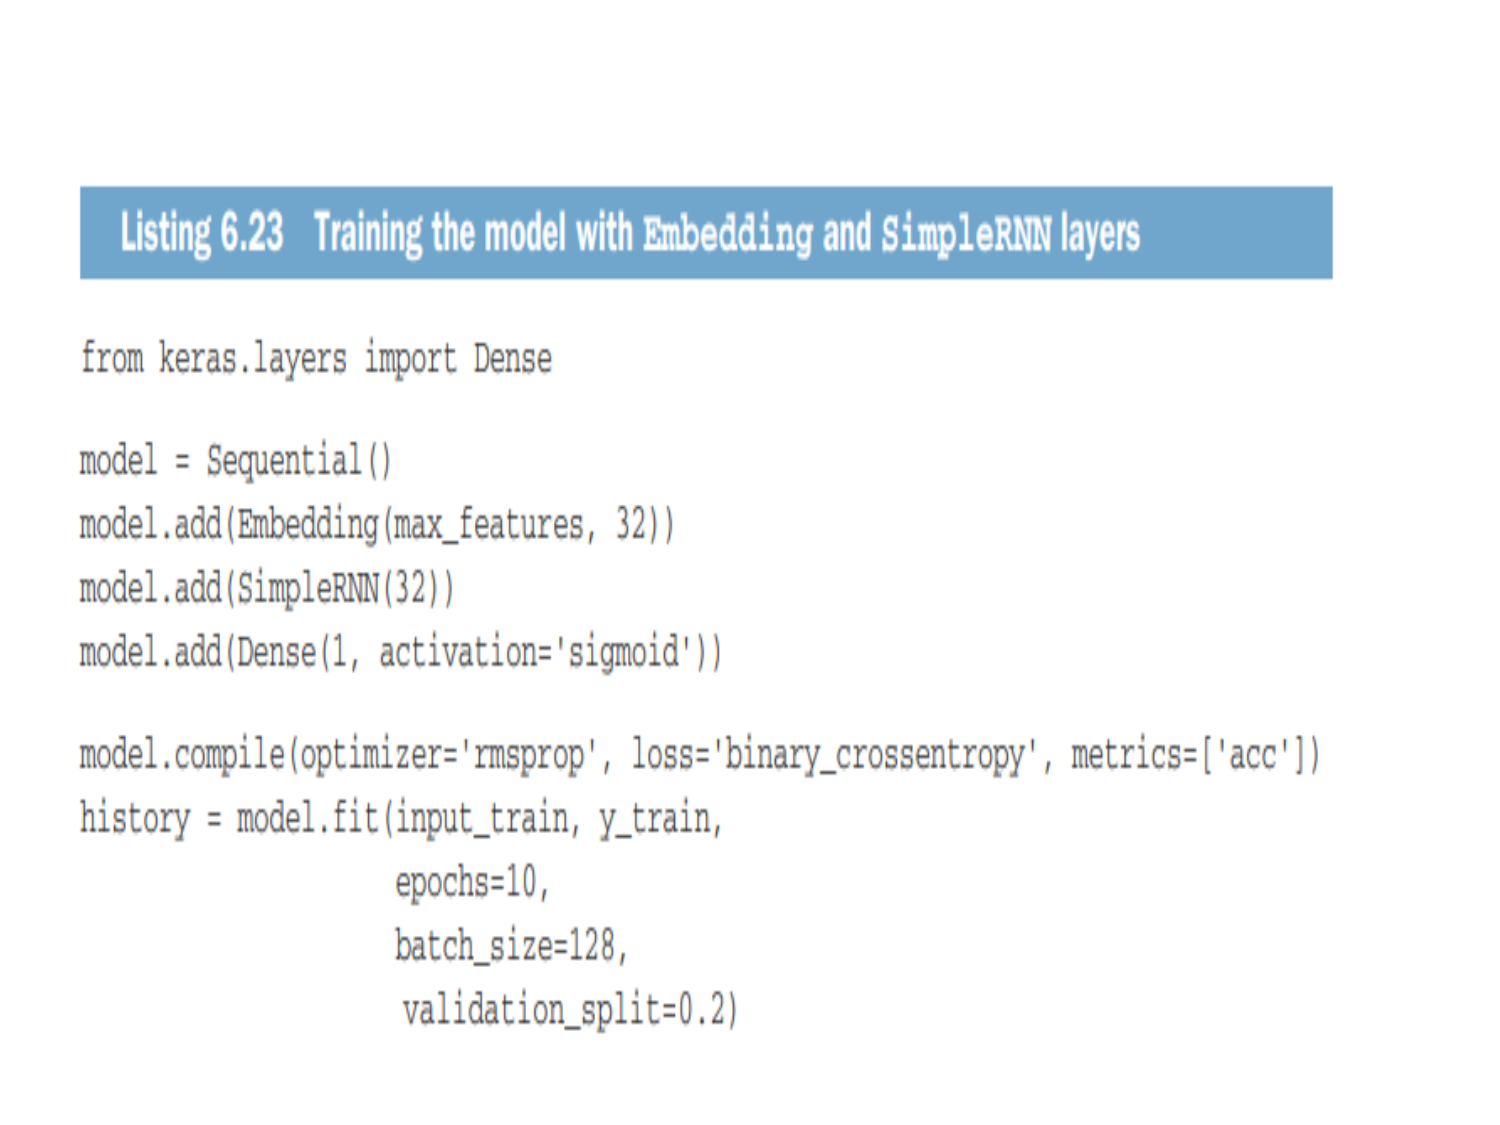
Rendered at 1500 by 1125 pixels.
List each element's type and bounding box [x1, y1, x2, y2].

picture [62, 162, 1355, 1051]
